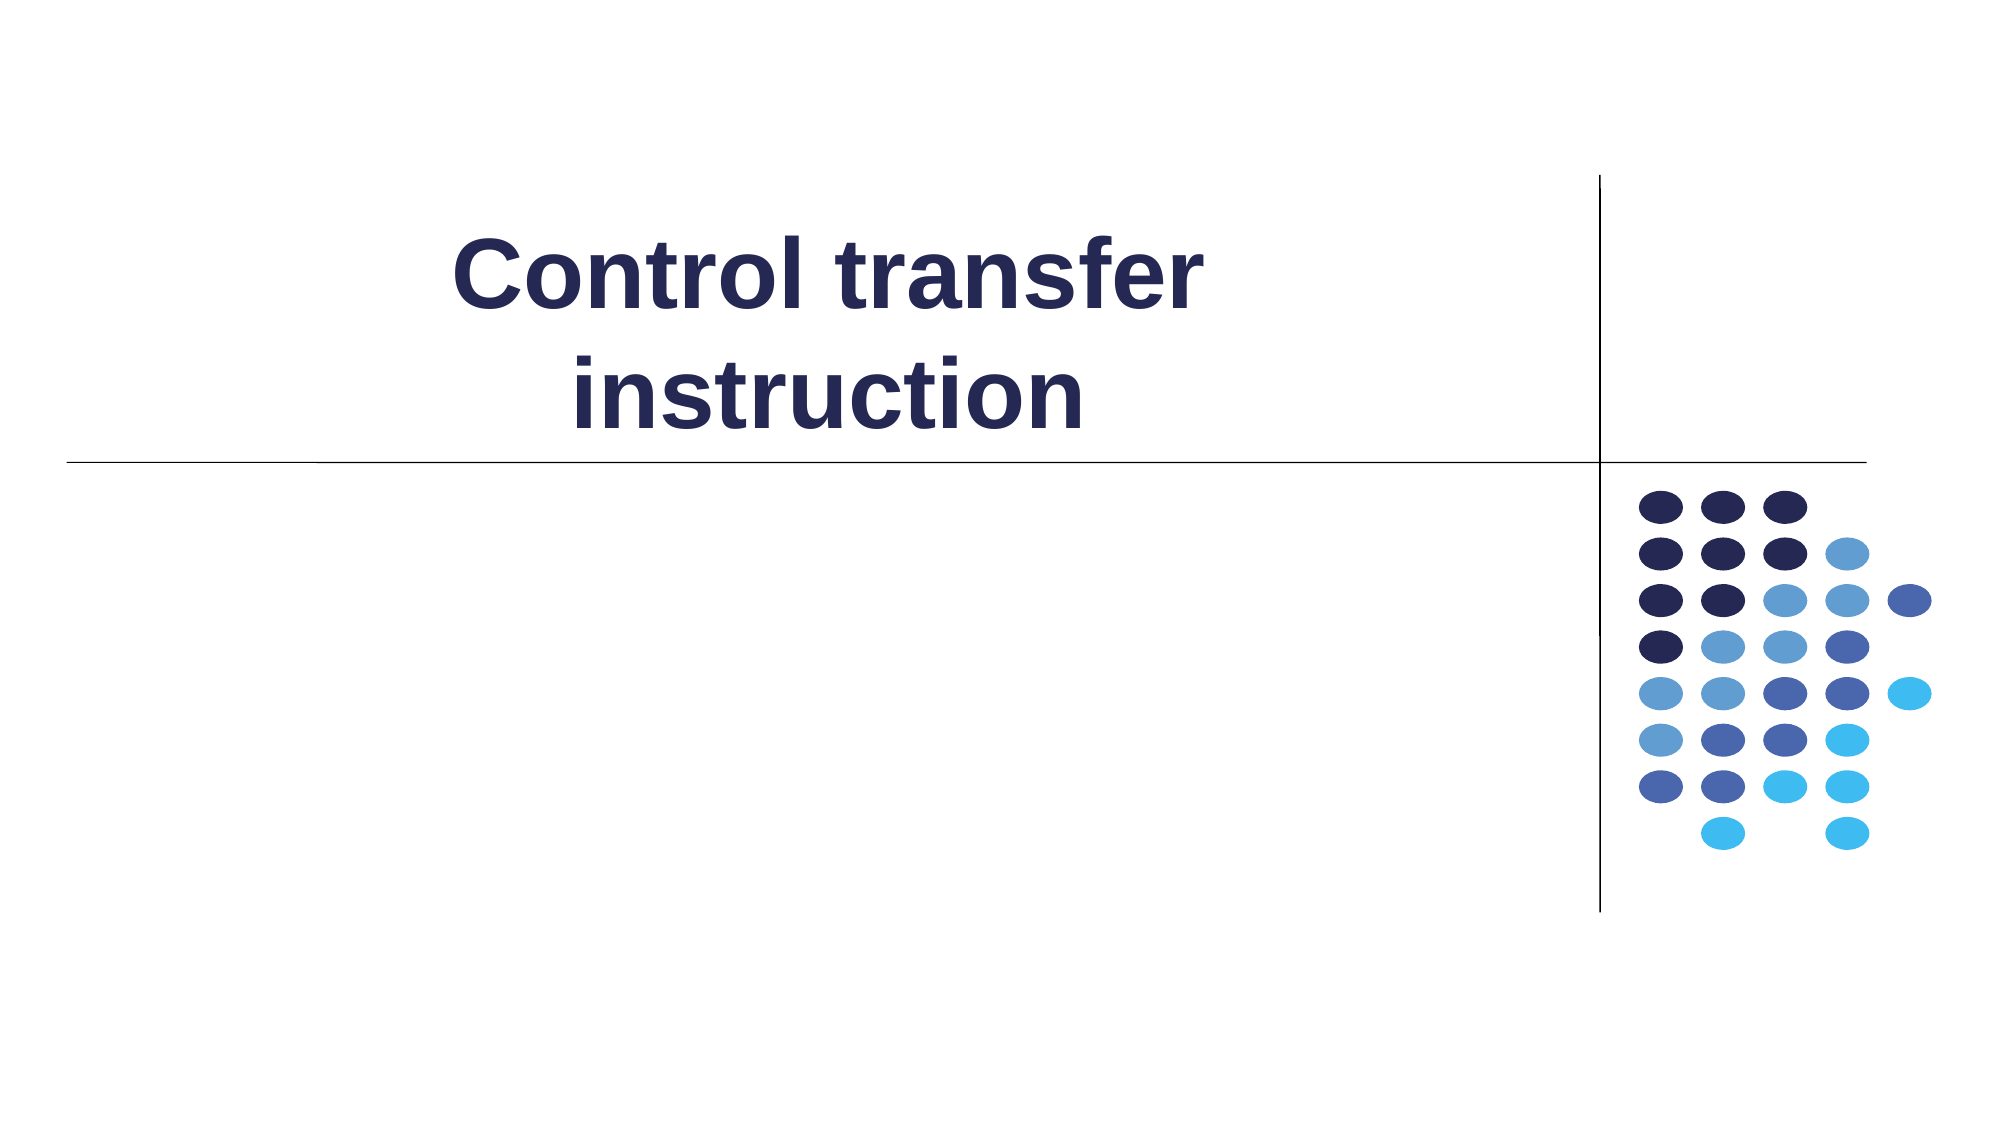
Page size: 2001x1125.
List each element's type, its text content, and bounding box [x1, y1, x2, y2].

title Control transfer instruction [191, 214, 1467, 457]
